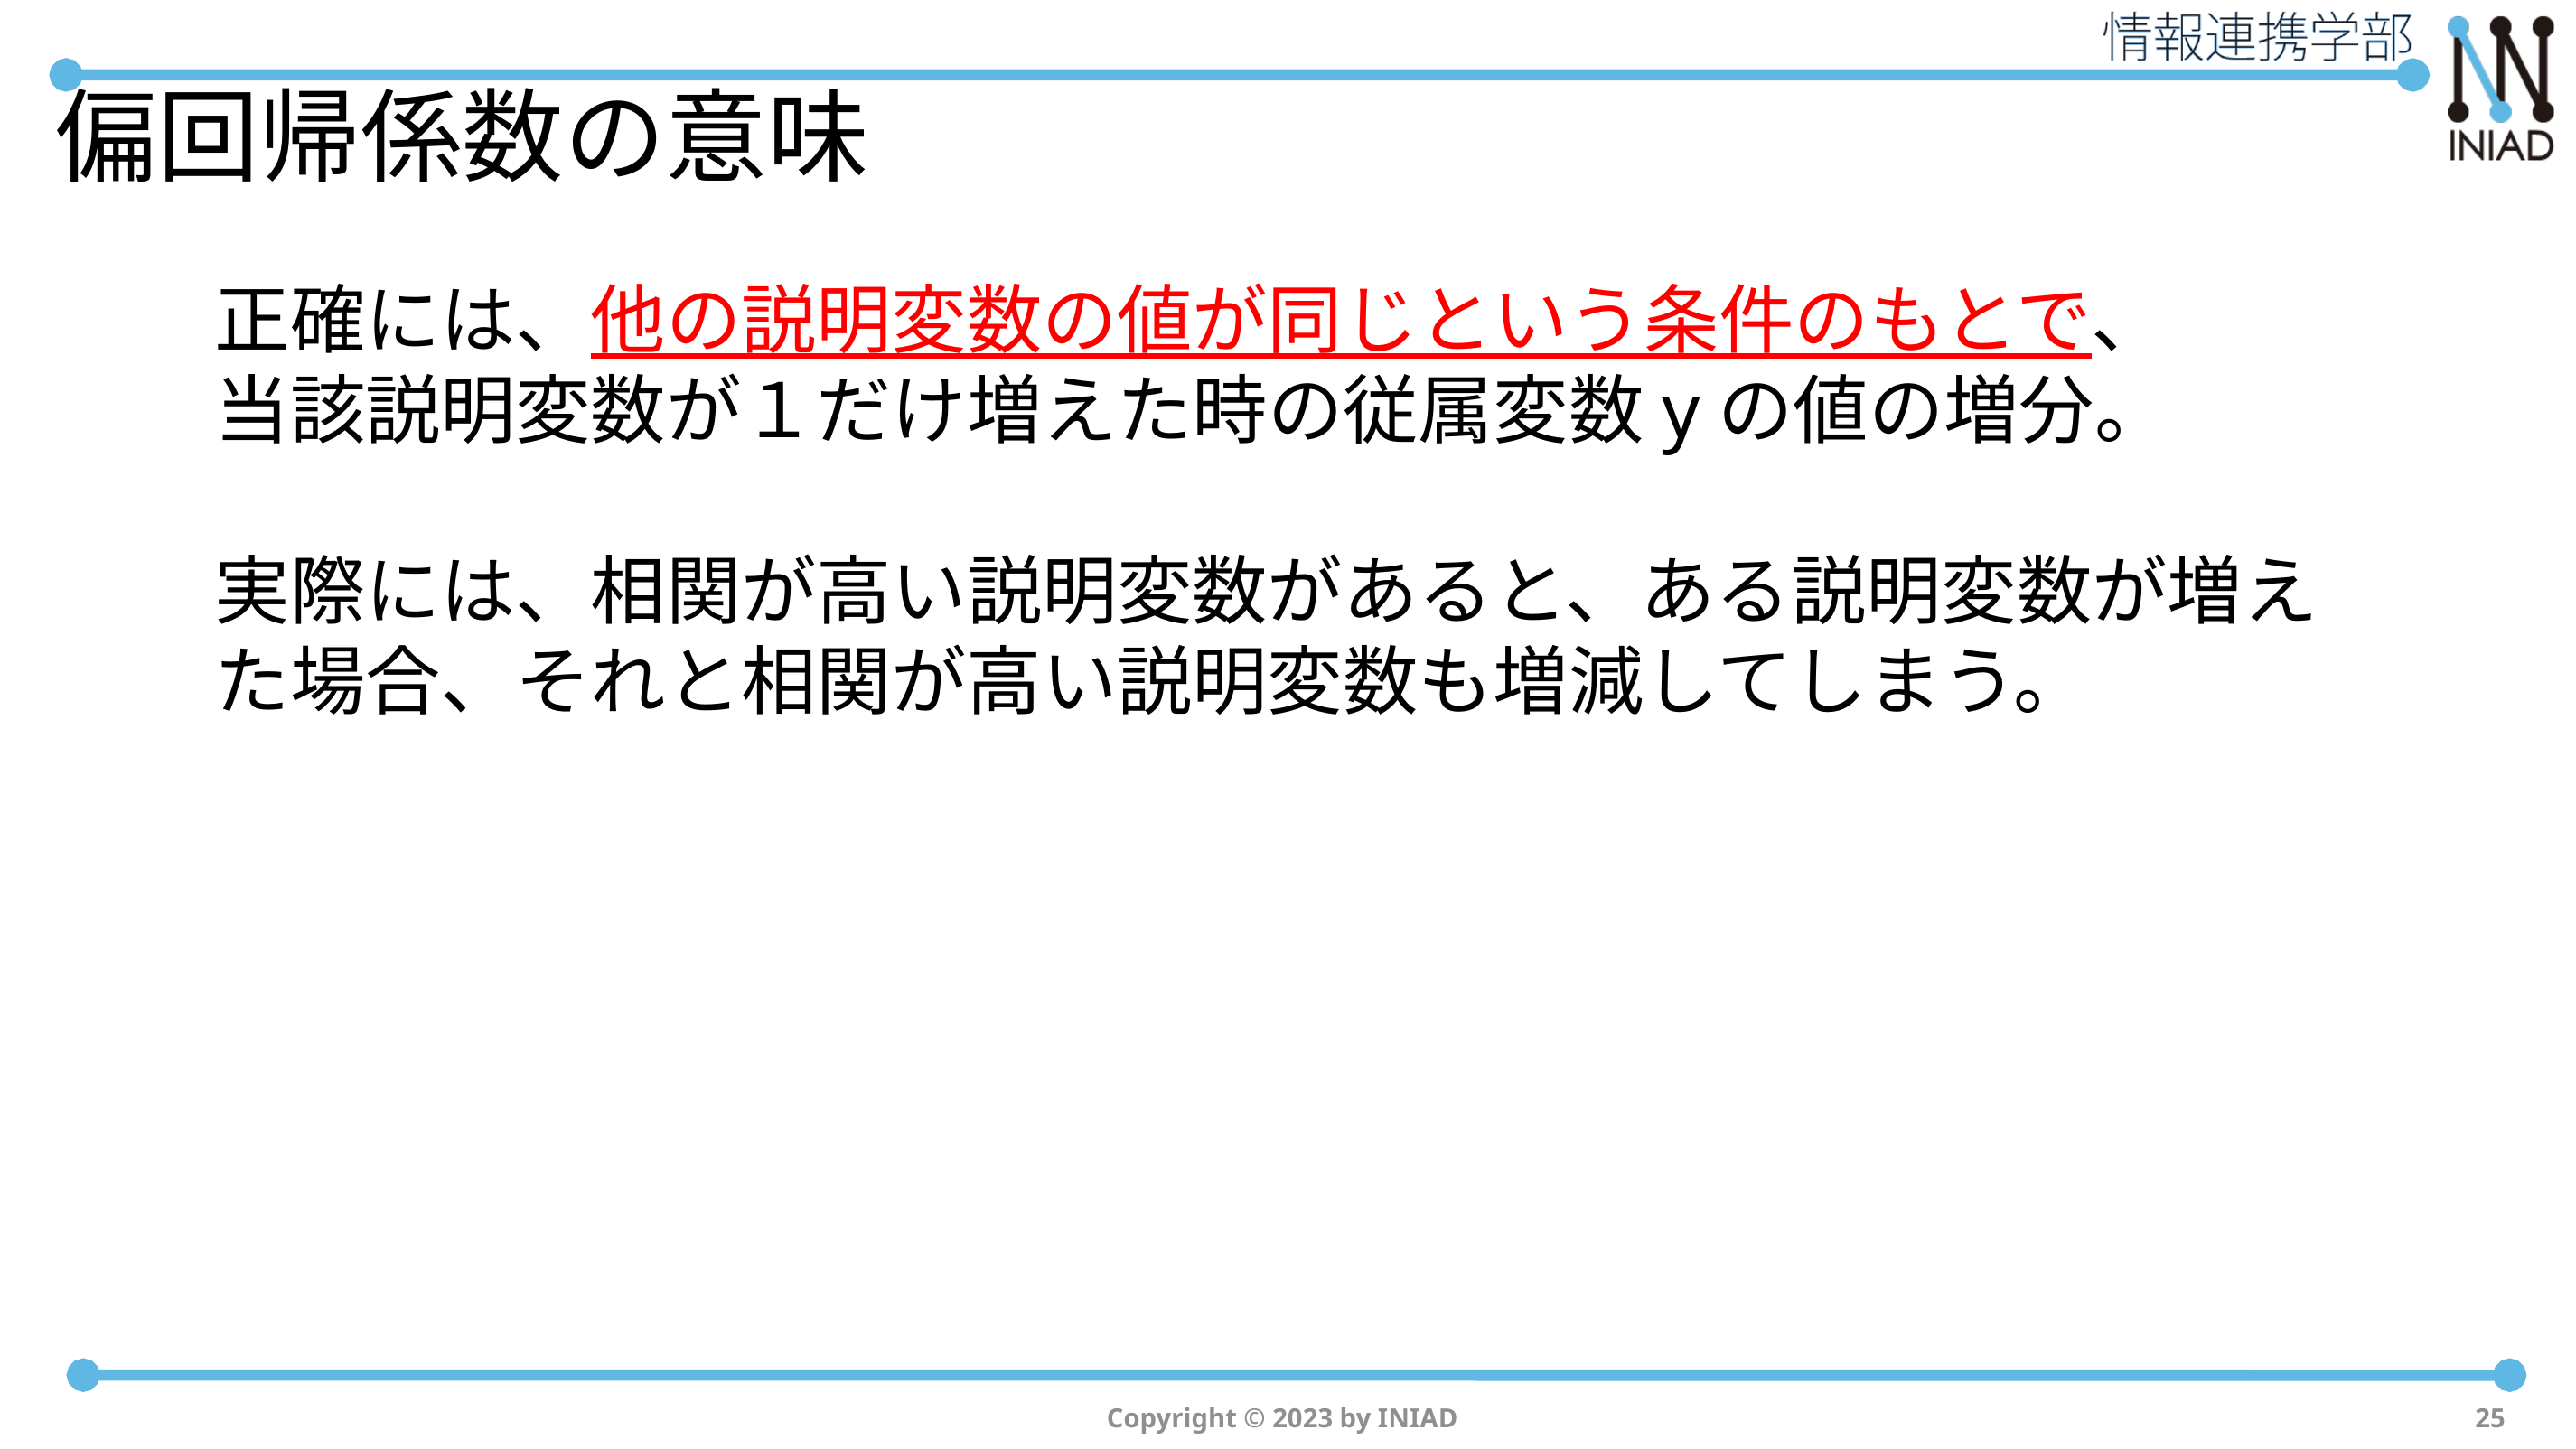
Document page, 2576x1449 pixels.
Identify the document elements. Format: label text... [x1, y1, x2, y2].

footer Copyright © 2023 by INIAD [59, 1374, 2506, 1445]
picture [2448, 12, 2555, 170]
text_box 正確には、他の説明変数の値が同じという条件のもとで、 当該説明変数が１だけ増えた時の従属変数yの値の増分。 実際には、相関が高い説明変数があると、ある説明変数が増え た場合、それと相関が高い説明変数も増減してしまう。 [201, 265, 2332, 731]
slide_number 25 [2376, 1376, 2519, 1445]
title 偏回帰係数の意味 [55, 71, 2413, 282]
